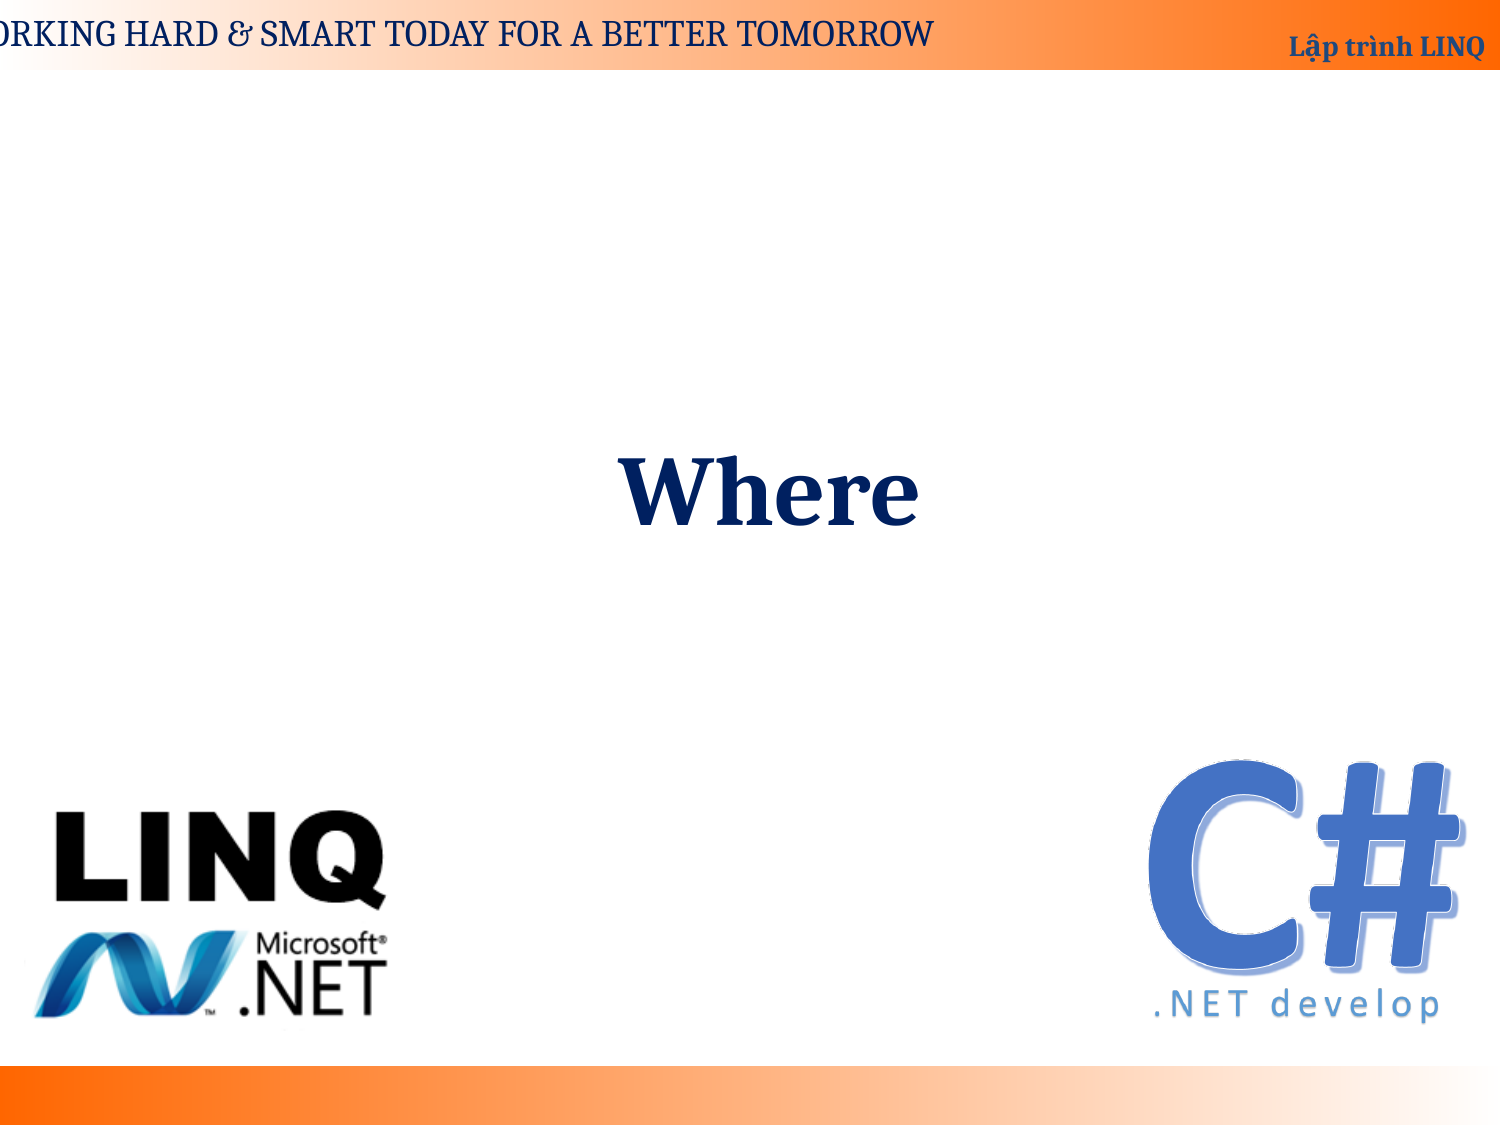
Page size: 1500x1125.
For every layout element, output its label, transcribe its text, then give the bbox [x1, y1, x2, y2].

picture [1124, 749, 1477, 1030]
picture [24, 780, 401, 1032]
text_box Where [187, 433, 1375, 538]
